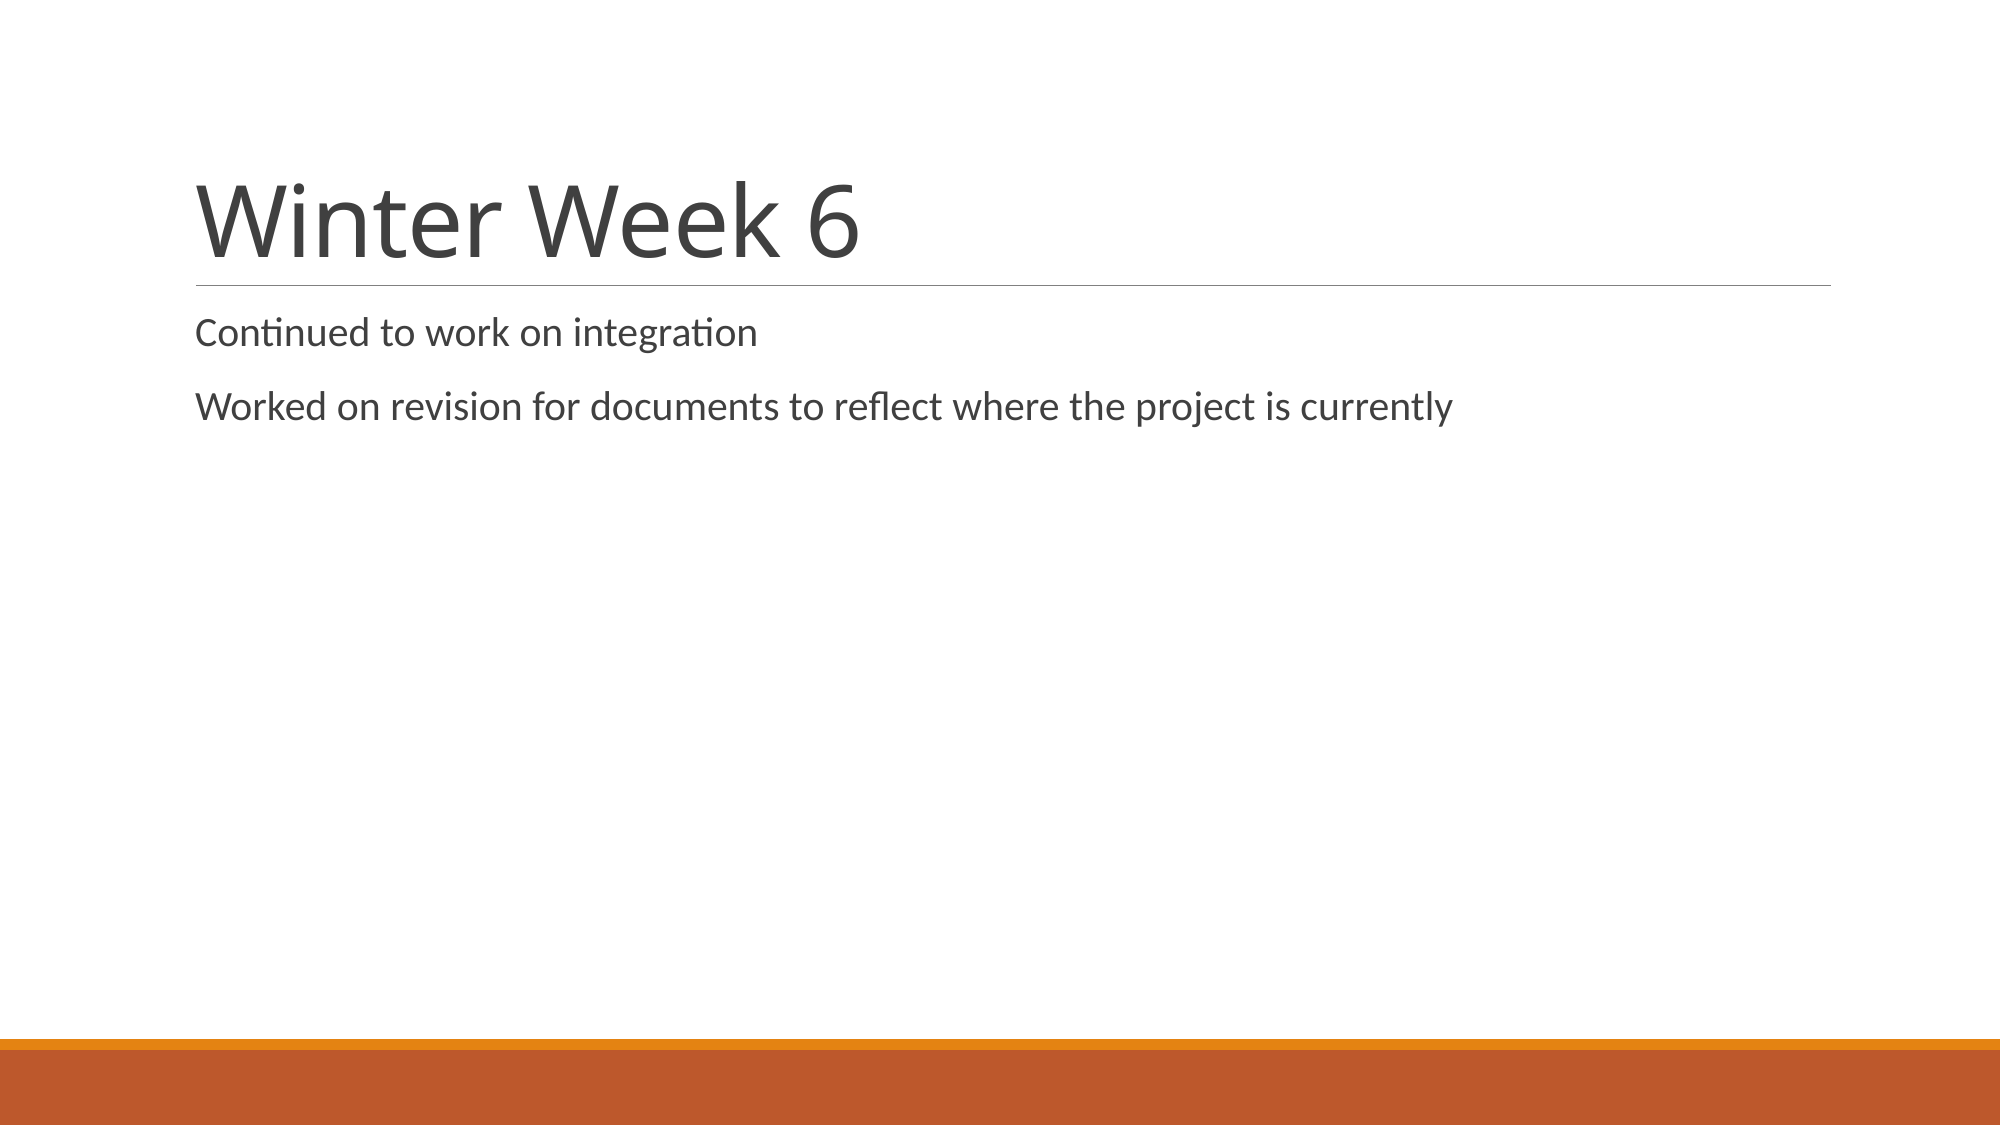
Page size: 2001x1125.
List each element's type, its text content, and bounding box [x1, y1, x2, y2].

title Winter Week 6 [180, 47, 1830, 285]
list Continued to work on integration Worked on revision for documents to reflect where the project is currently [180, 302, 1830, 963]
